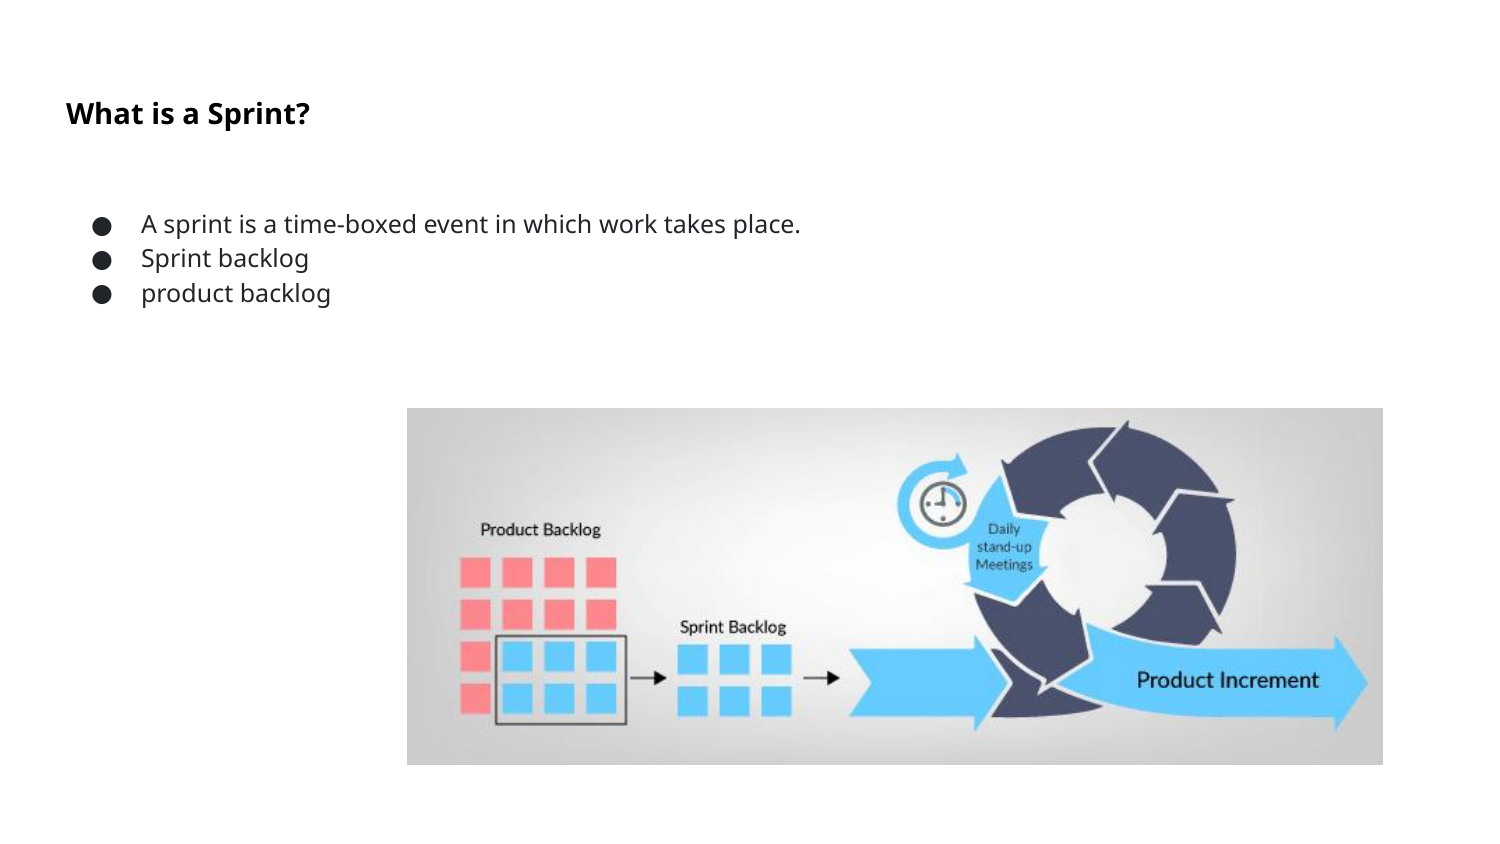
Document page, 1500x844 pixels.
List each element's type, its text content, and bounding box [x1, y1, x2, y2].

picture [407, 408, 1383, 766]
title What is a Sprint? [51, 72, 1449, 167]
list A sprint is a time-boxed event in which work takes place. Sprint backlog product backlog [51, 189, 1449, 750]
